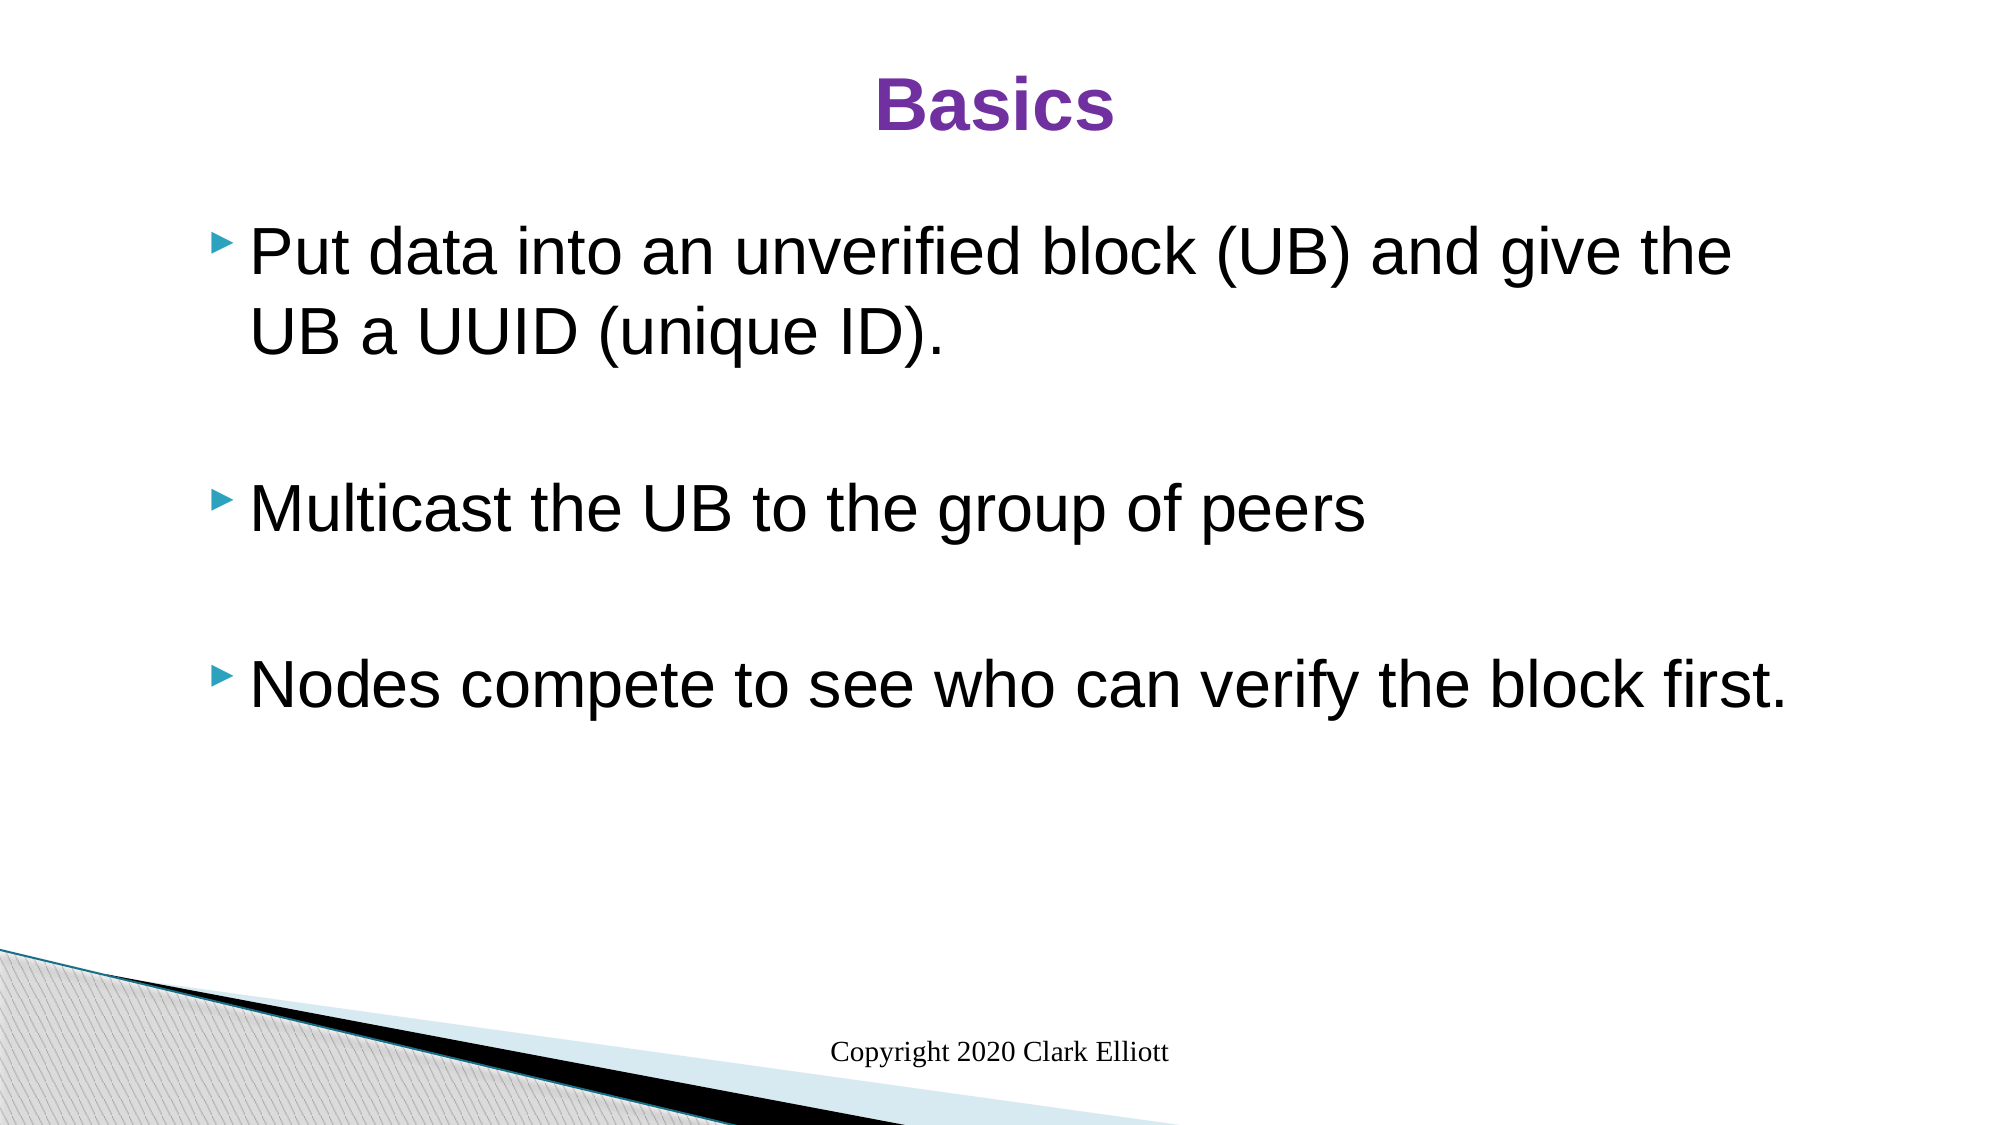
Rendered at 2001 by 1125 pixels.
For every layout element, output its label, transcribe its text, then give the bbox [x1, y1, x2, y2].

list Put data into an unverified block (UB) and give the UB a UUID (unique ID). Multicast the UB to the group of peers Nodes compete to see who can verify the block first. [174, 200, 1825, 975]
text_box Copyright 2020 Clark Elliott [762, 1024, 1238, 1103]
title Basics [327, 25, 1663, 175]
